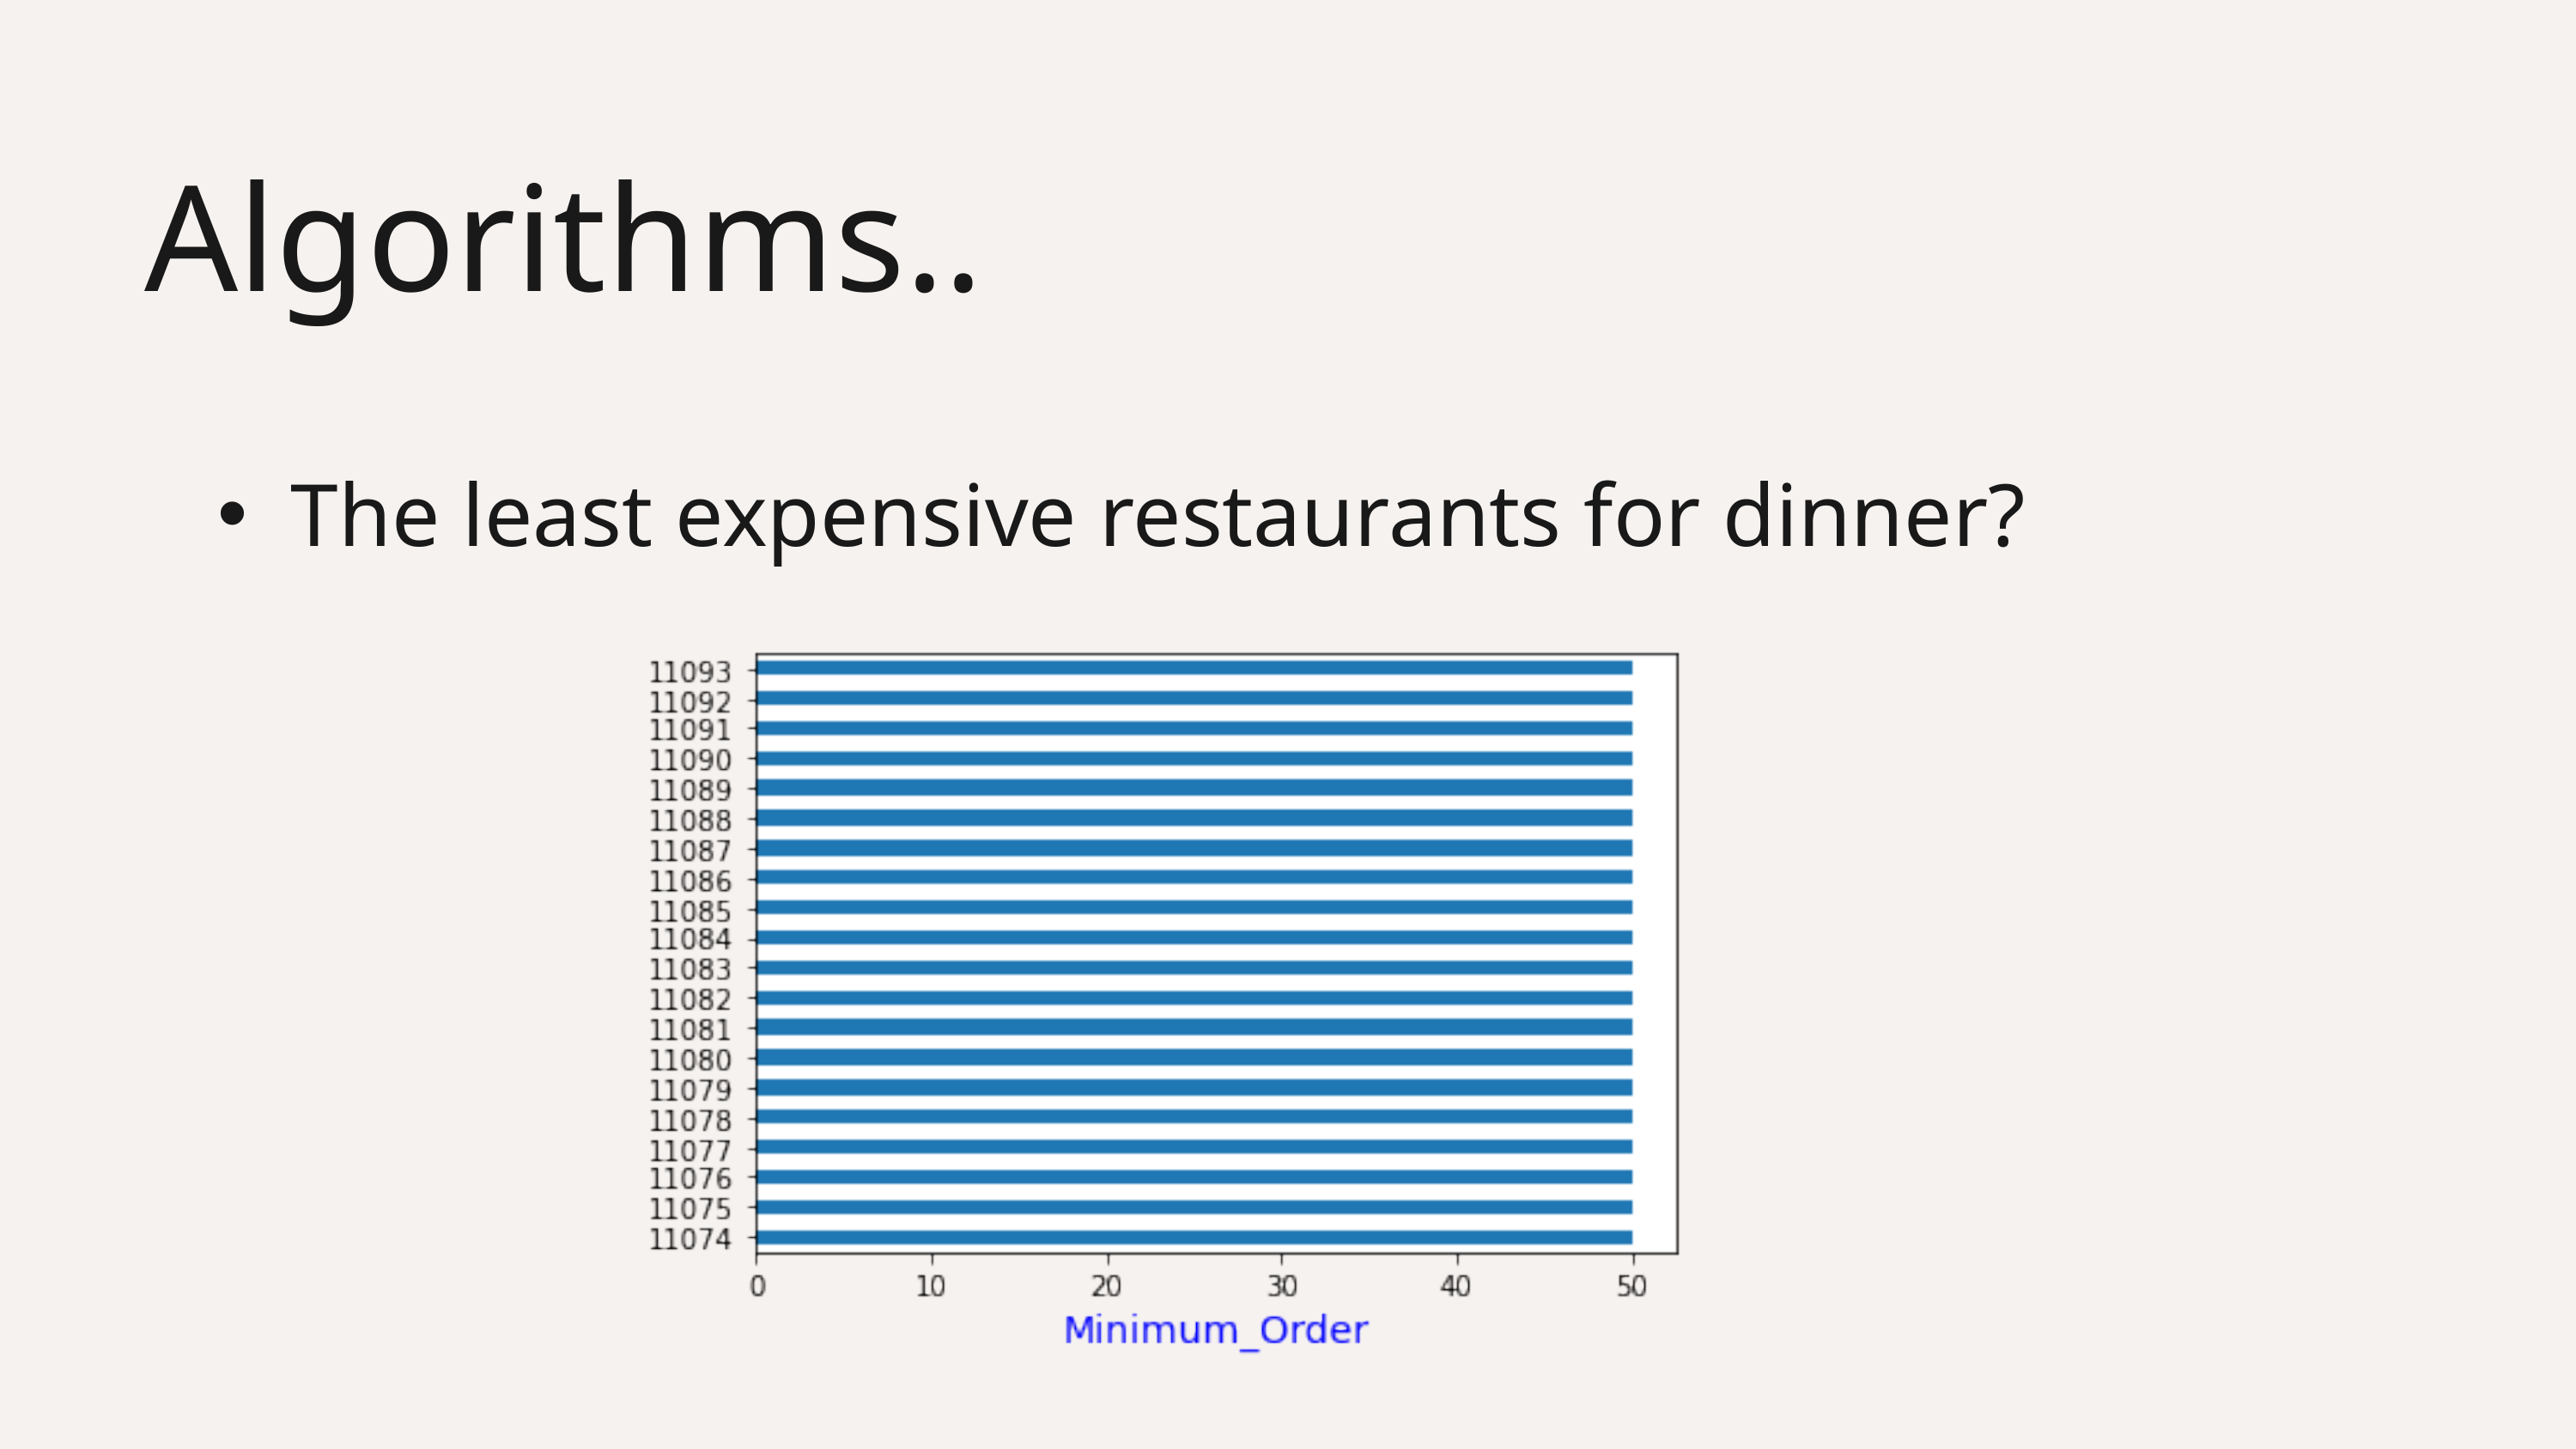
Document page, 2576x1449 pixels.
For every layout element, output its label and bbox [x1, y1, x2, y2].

text_box [144, 144, 2432, 926]
picture [629, 640, 1698, 1367]
